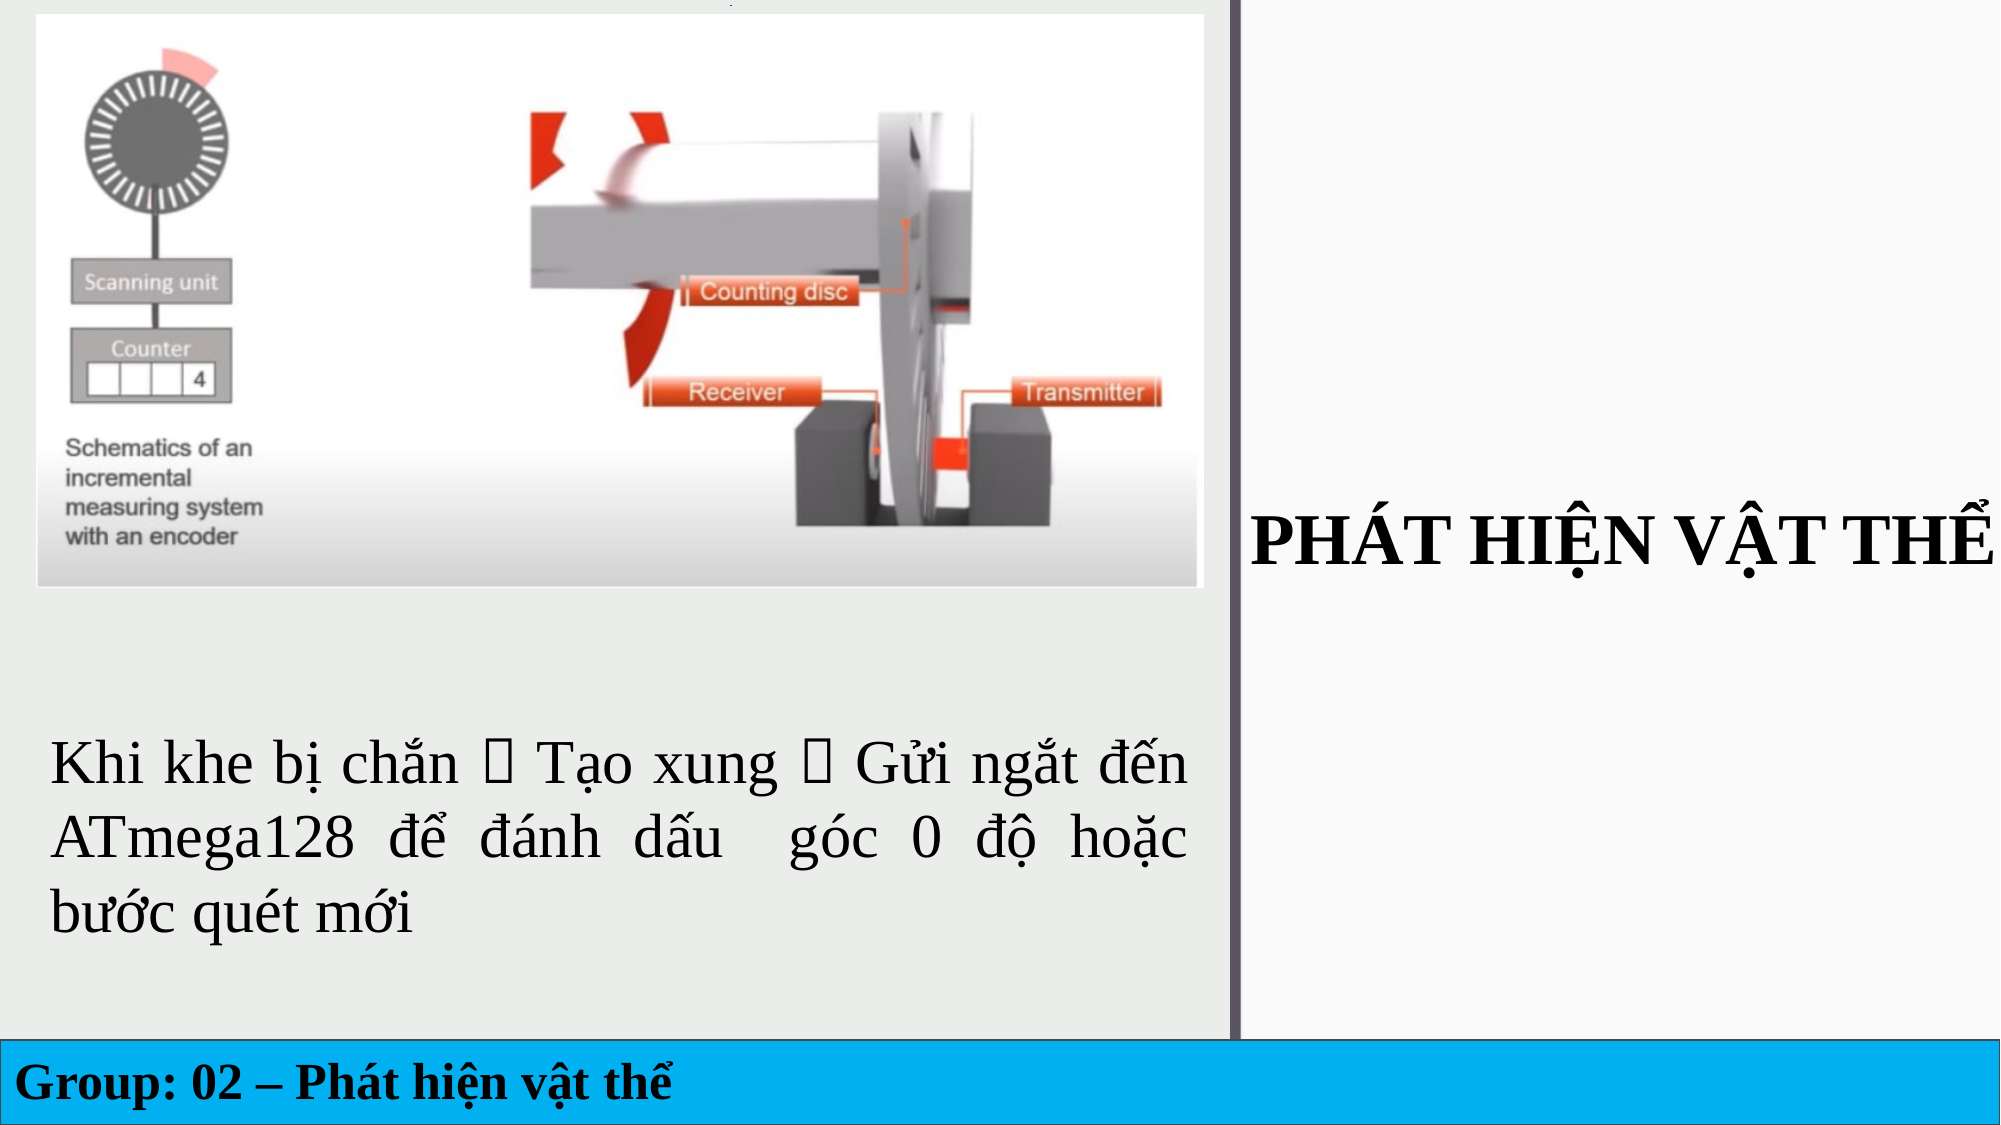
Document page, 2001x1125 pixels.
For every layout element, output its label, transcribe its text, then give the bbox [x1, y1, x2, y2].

picture [35, 14, 1205, 588]
text_box Khi khe bị chắn  Tạo xung  Gửi ngắt đến ATmega128 để đánh dấu góc 0 độ hoặc bước quét mới [36, 713, 1204, 953]
text_box PHÁT HIỆN VẬT THỂ [1235, 483, 2000, 587]
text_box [0, 1039, 2000, 1125]
